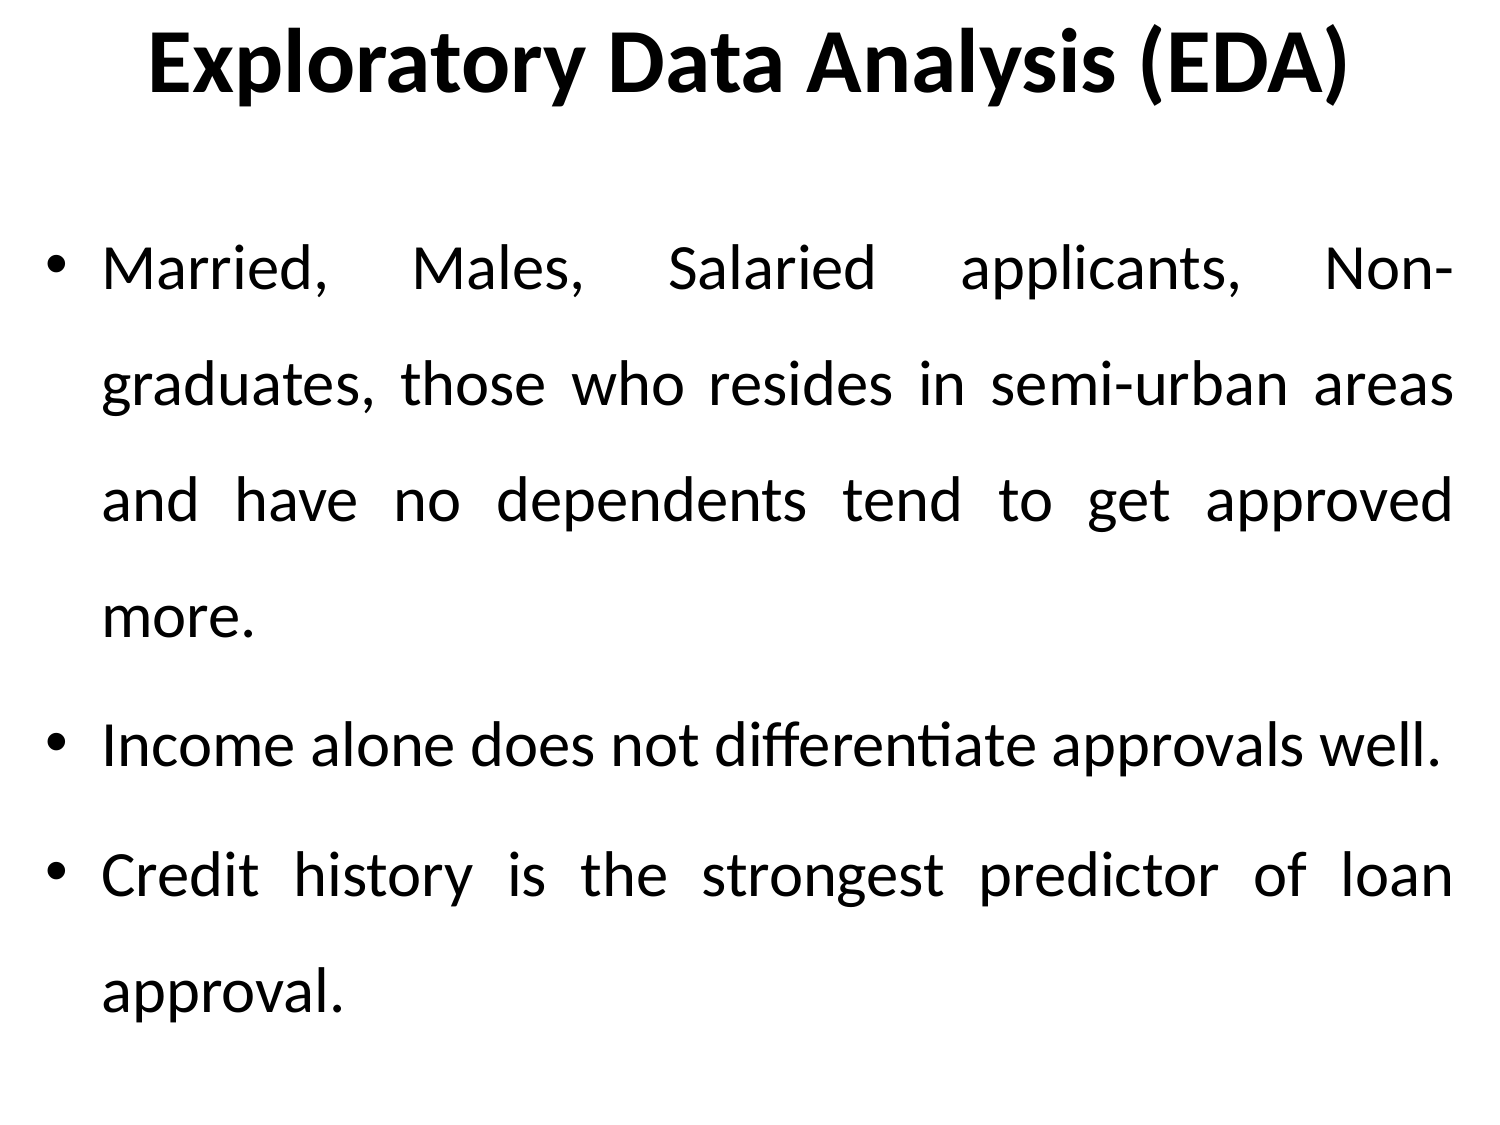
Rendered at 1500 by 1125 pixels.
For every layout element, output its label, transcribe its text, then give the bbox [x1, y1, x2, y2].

list Married, Males, Salaried applicants, Non-graduates, those who resides in semi-urban areas and have no dependents tend to get approved more. Income alone does not differentiate approvals well. Credit history is the strongest predictor of loan approval. [30, 178, 1470, 1108]
title Exploratory Data Analysis (EDA) [75, 17, 1425, 178]
